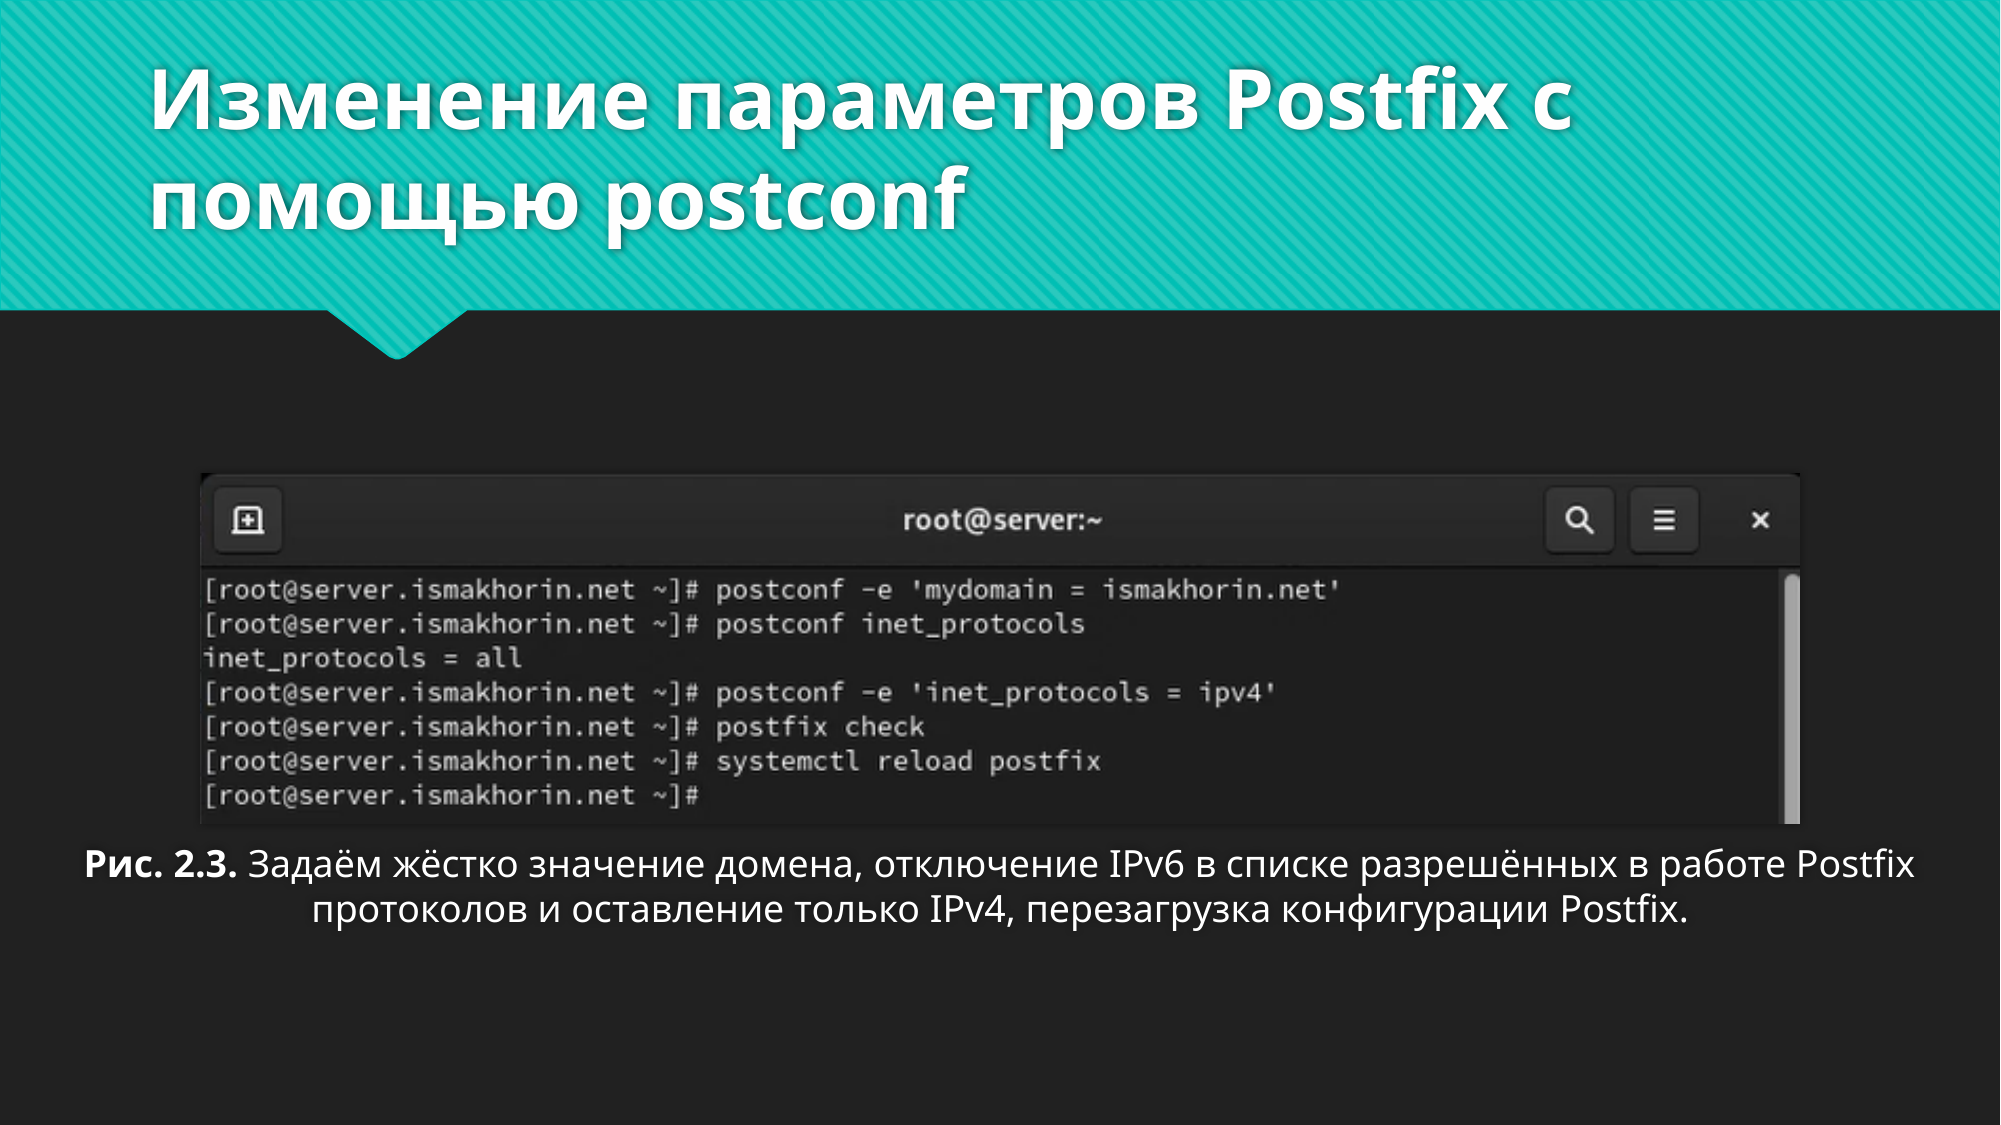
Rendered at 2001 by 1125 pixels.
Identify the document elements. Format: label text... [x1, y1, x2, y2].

title Изменение параметров Postfix с помощью postconf [132, 94, 1975, 254]
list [200, 473, 1800, 824]
text_box Рис. 2.3. Задаём жёстко значение домена, отключение IPv6 в списке разрешённых в работе Postfix протоколов и оставление только IPv4, перезагрузка конфигурации Postfix. [0, 805, 2000, 965]
